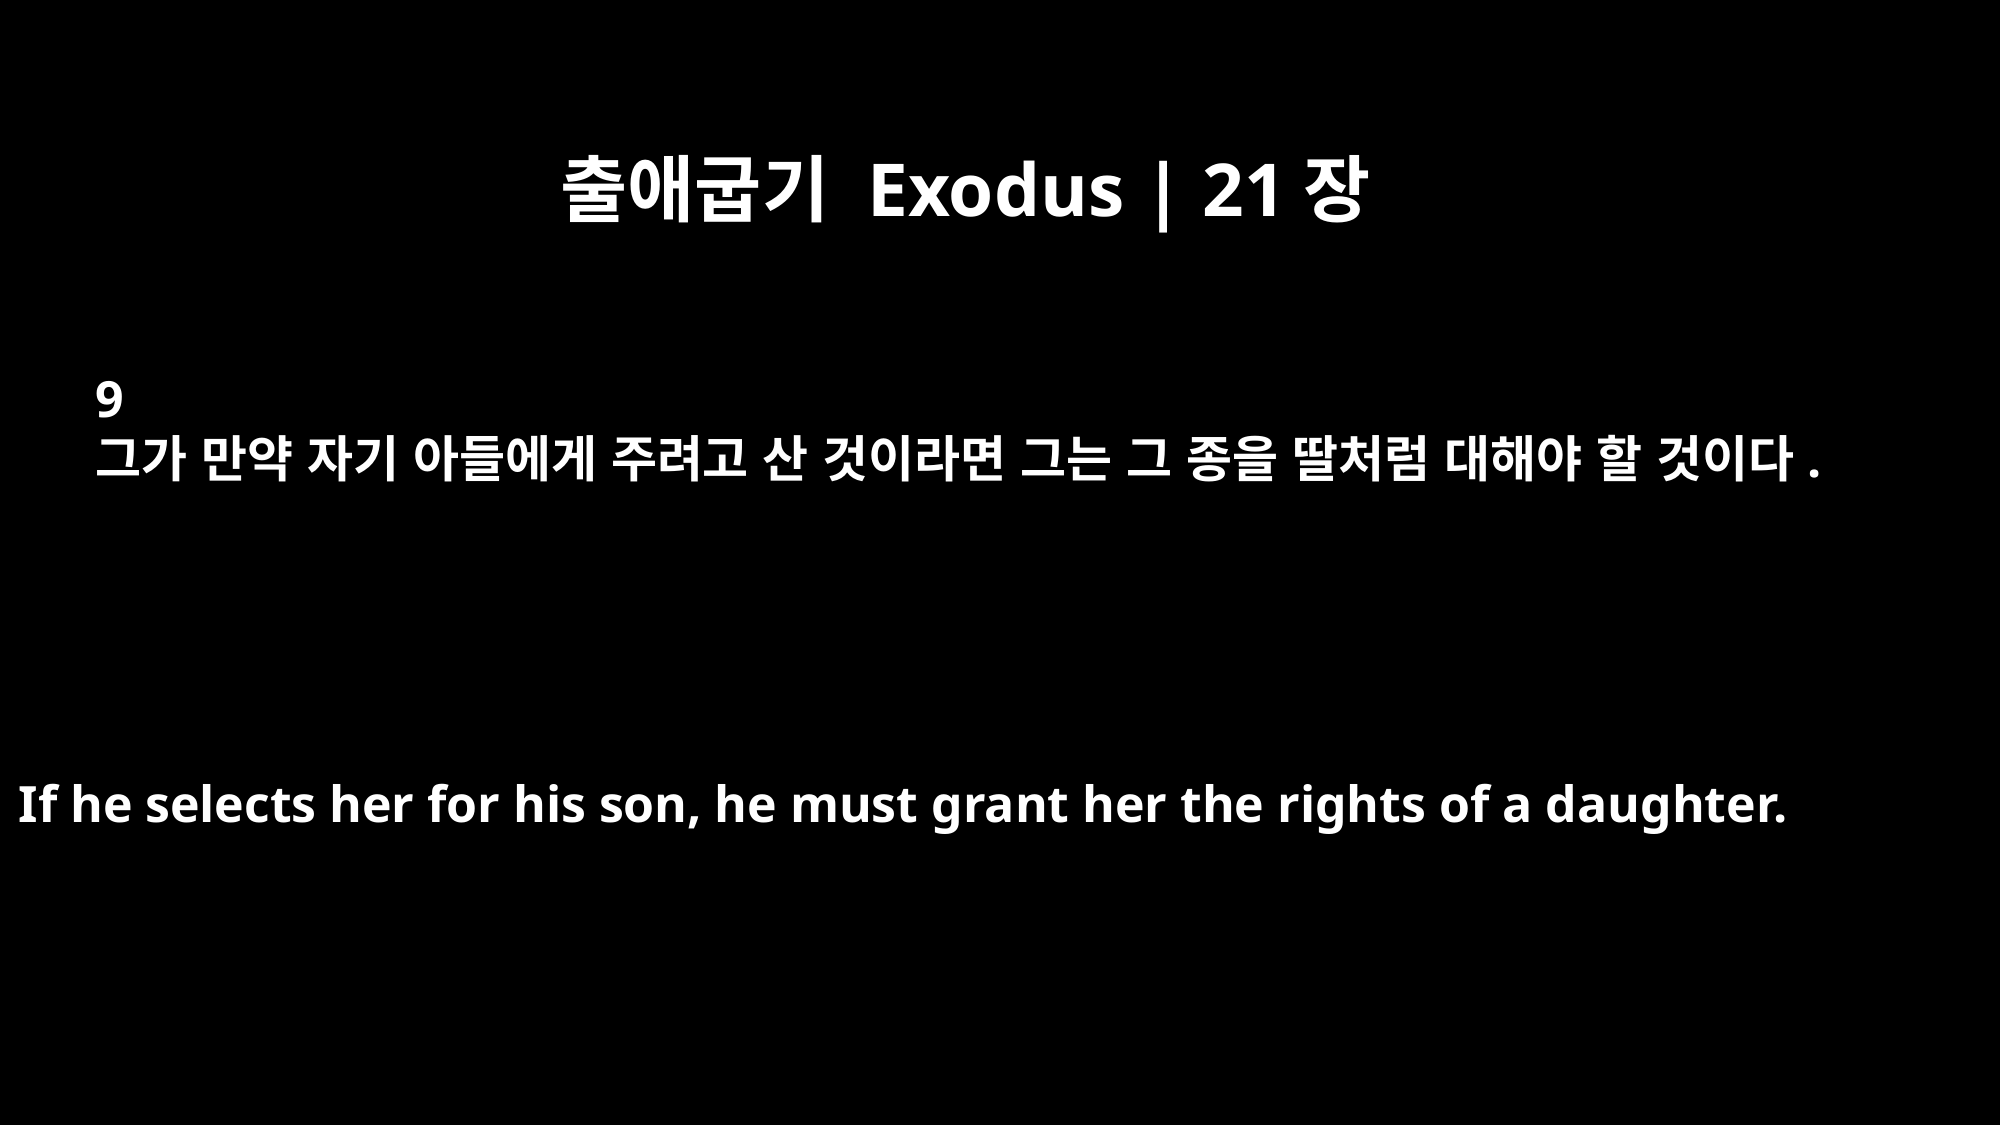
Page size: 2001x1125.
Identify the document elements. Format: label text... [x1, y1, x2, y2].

text_box 출애굽기 Exodus | 21장 [545, 136, 1387, 239]
text_box If he selects her for his son, he must grant her the rights of a daughter. [3, 764, 1804, 840]
text_box 9 그가 만약 자기 아들에게 주려고 산 것이라면 그는 그 종을 딸처럼 대해야 할 것이다. [80, 359, 1837, 495]
